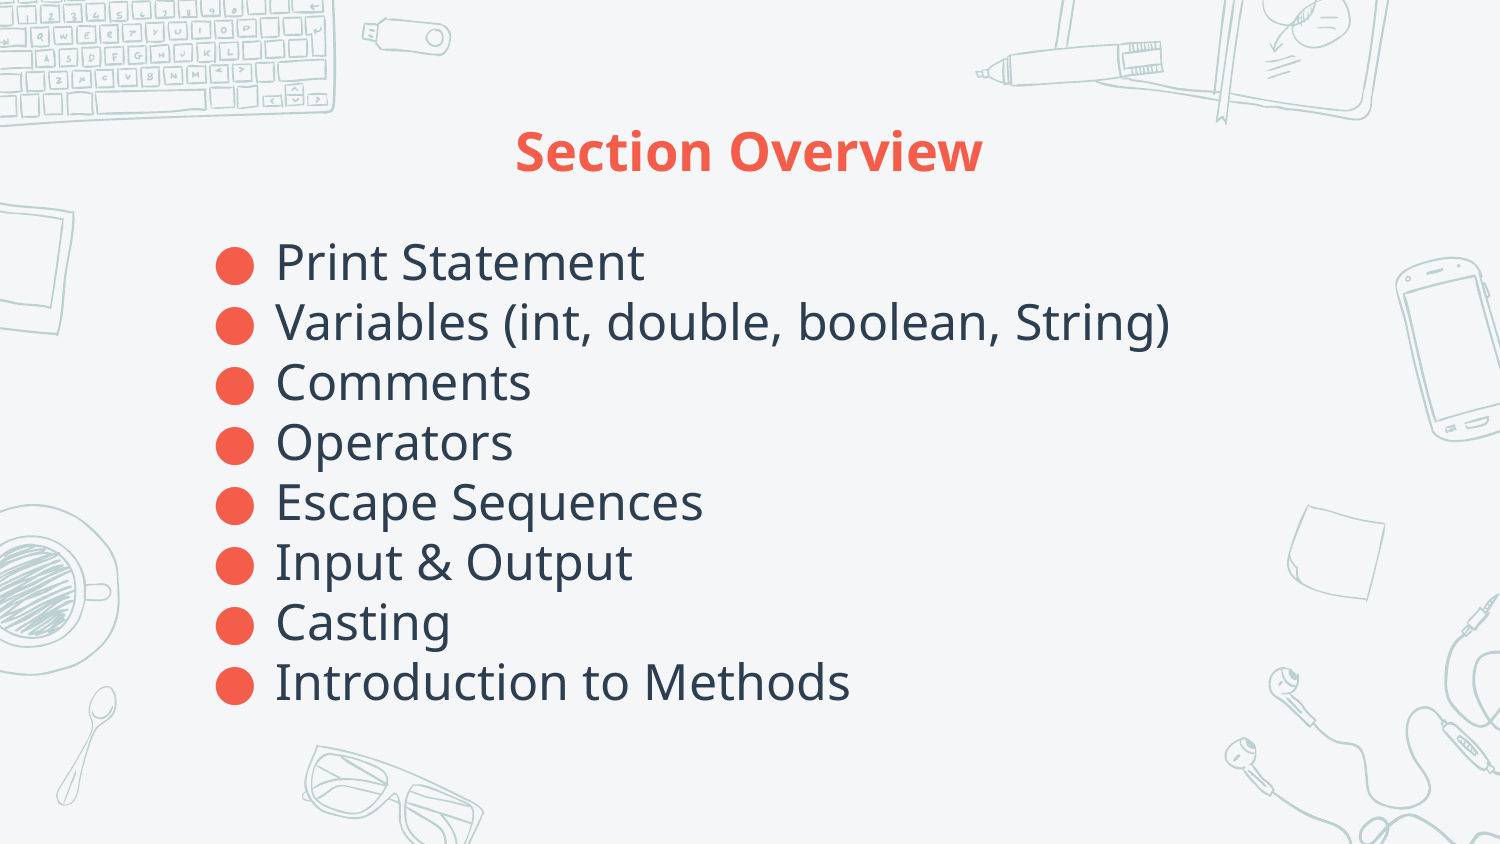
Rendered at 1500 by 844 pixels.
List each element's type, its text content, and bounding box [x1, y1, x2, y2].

title Section Overview [185, 102, 1315, 198]
list Print Statement Variables (int, double, boolean, String) Comments Operators Escape Sequences Input & Output Casting Introduction to Methods [185, 215, 1315, 790]
